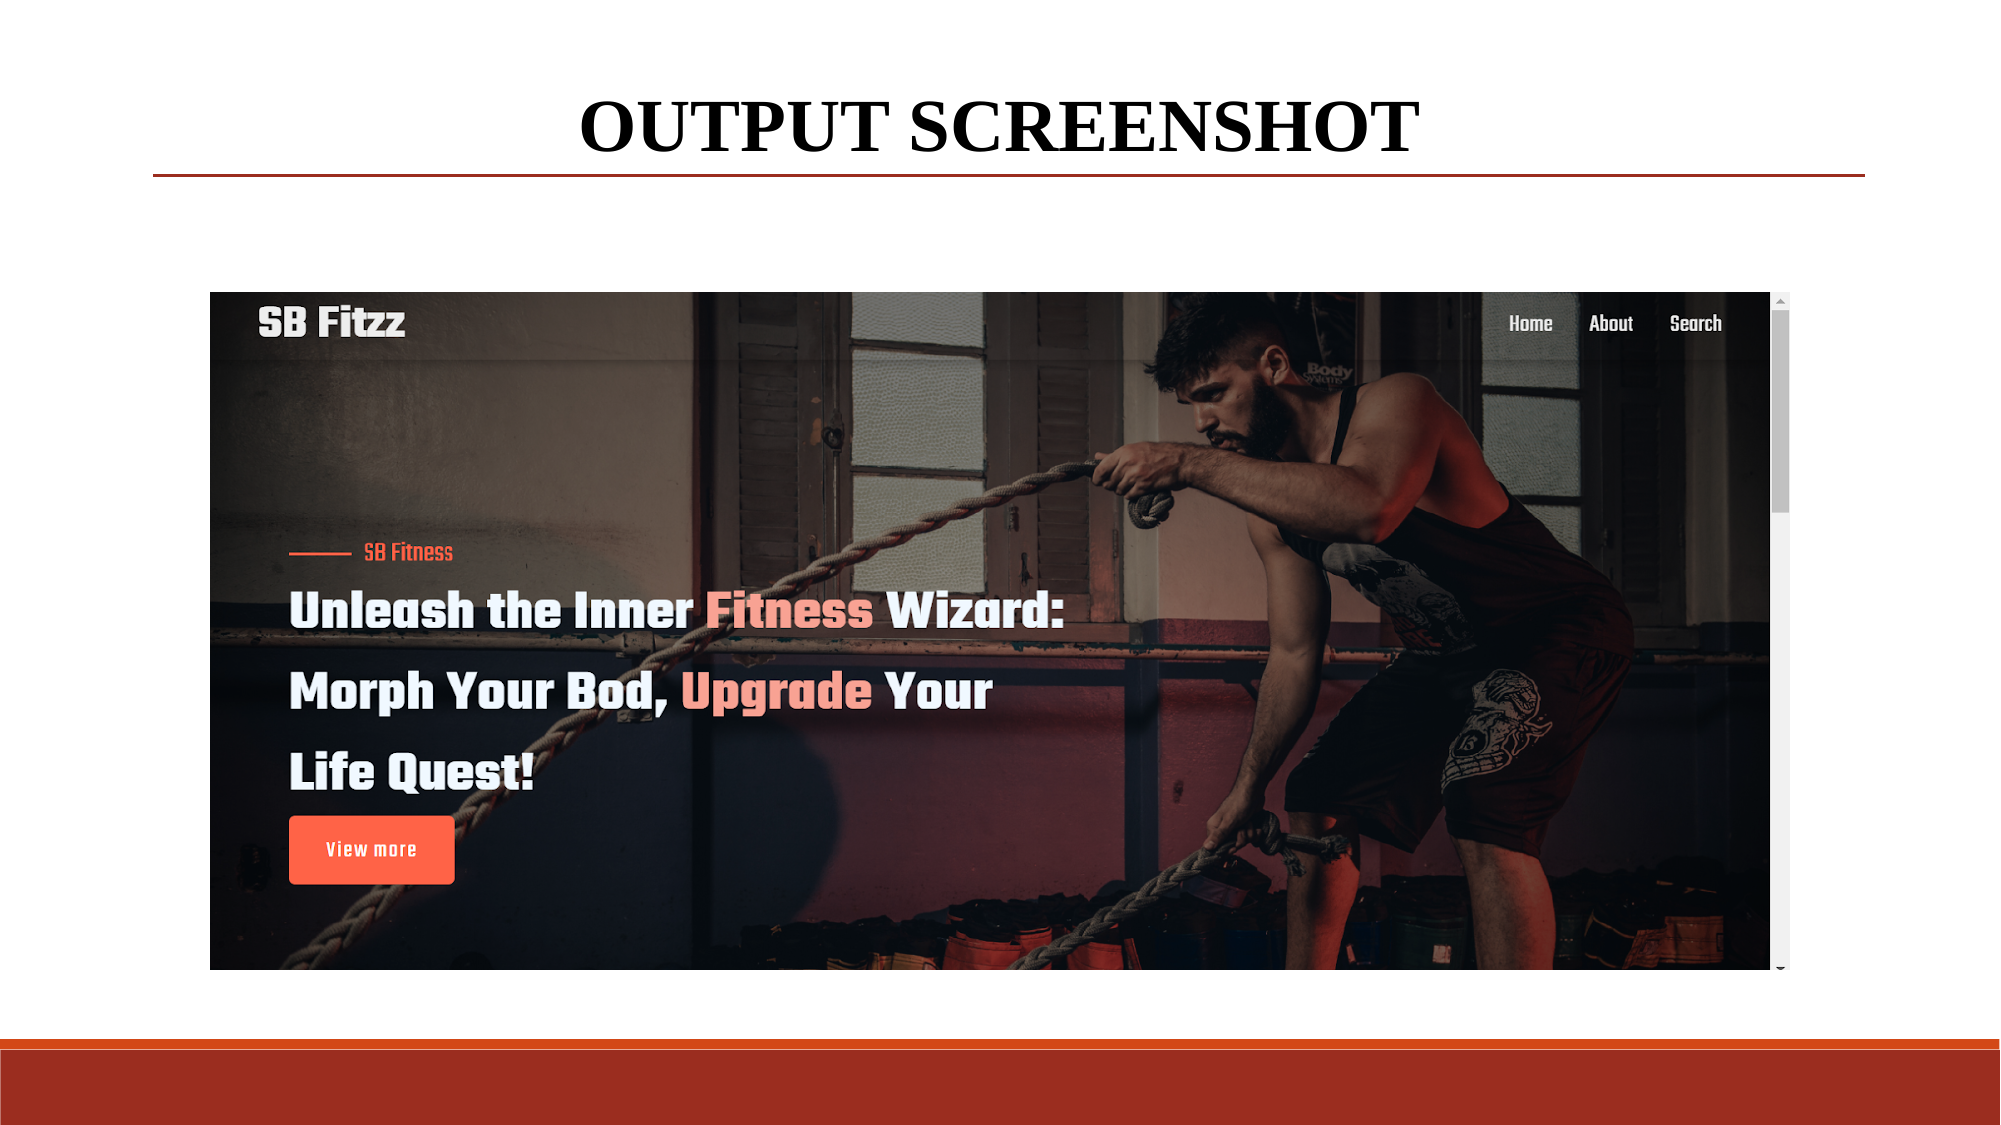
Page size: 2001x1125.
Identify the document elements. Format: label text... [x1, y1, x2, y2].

text_box OUTPUT SCREENSHOT [182, 69, 1818, 172]
picture [210, 291, 1790, 970]
